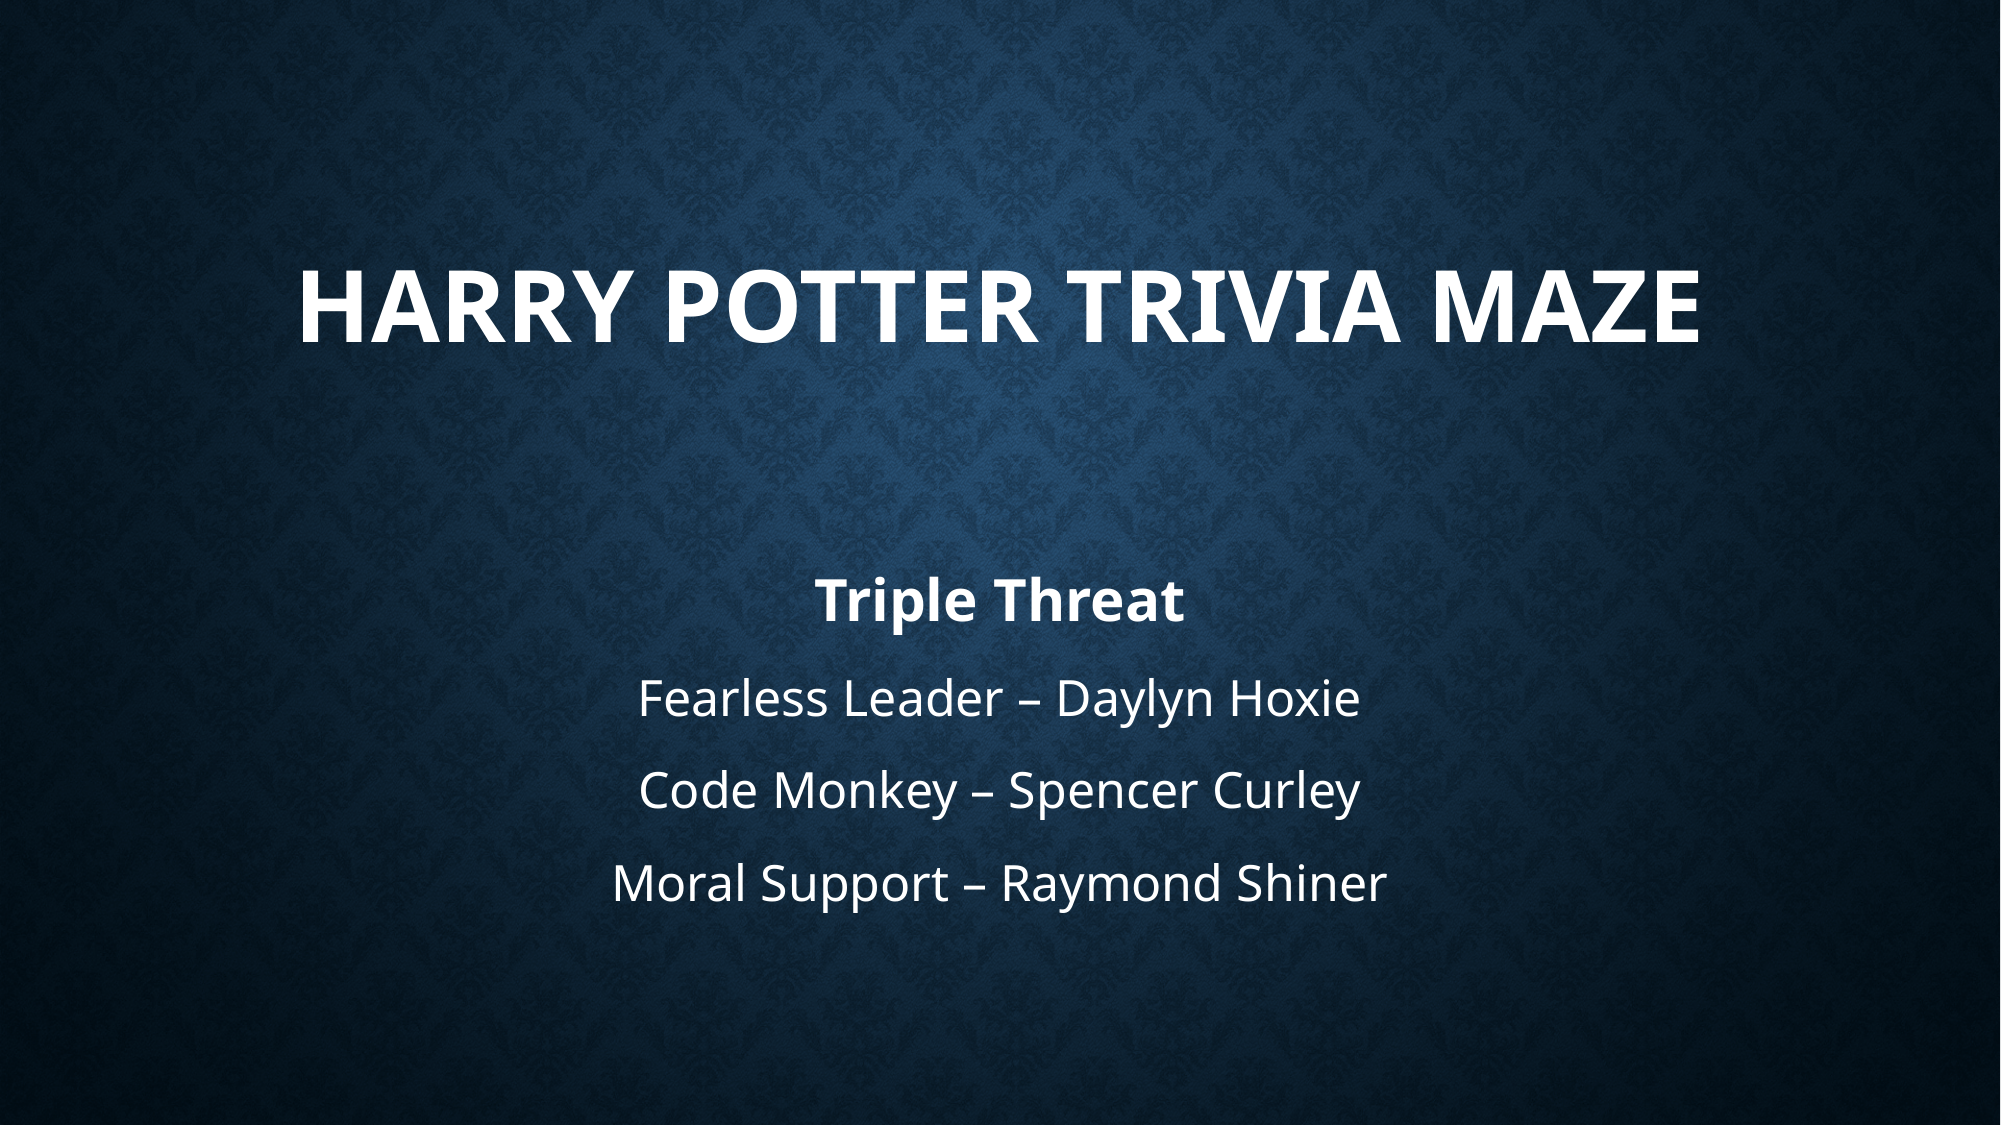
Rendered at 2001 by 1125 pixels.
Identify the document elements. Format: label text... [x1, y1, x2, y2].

title Harry Potter Trivia Maze [122, 176, 1878, 372]
subtitle Triple Threat Fearless Leader – Daylyn Hoxie Code Monkey – Spencer Curley Moral Support – Raymond Shiner [380, 541, 1620, 954]
